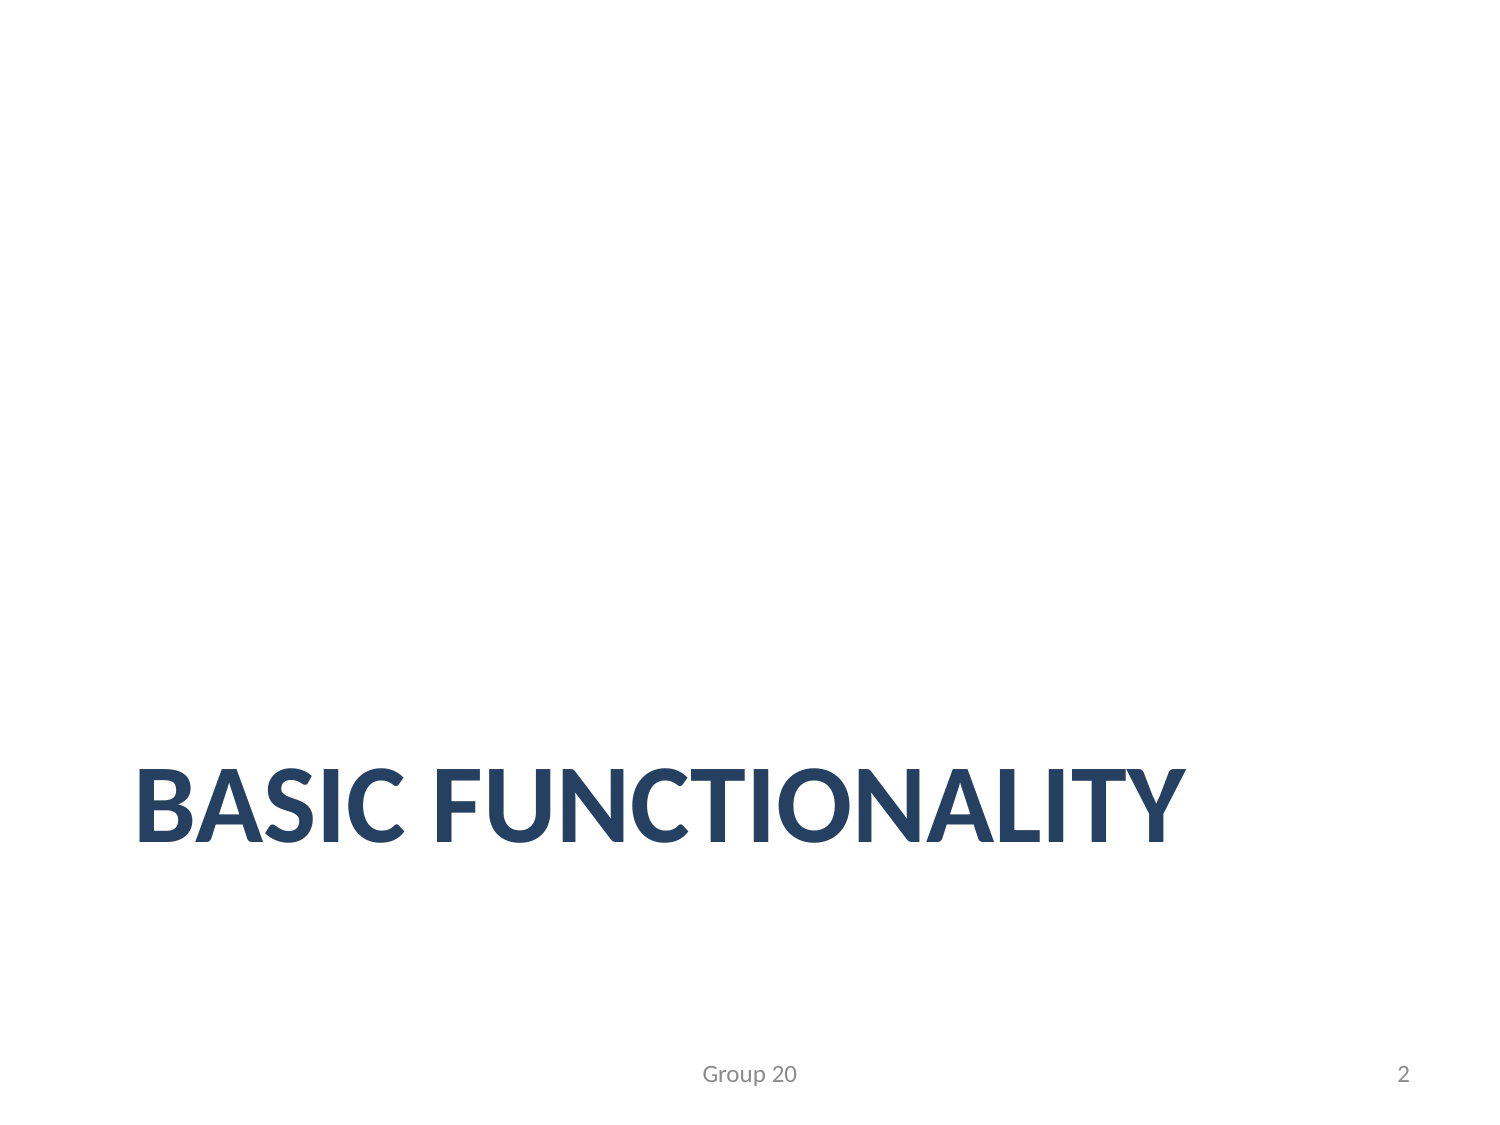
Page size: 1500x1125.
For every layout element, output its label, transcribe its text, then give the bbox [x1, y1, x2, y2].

title BASIC FUNCTIONALITY [118, 722, 1394, 947]
footer Group 20 [512, 1042, 988, 1103]
slide_number 2 [1074, 1042, 1425, 1103]
